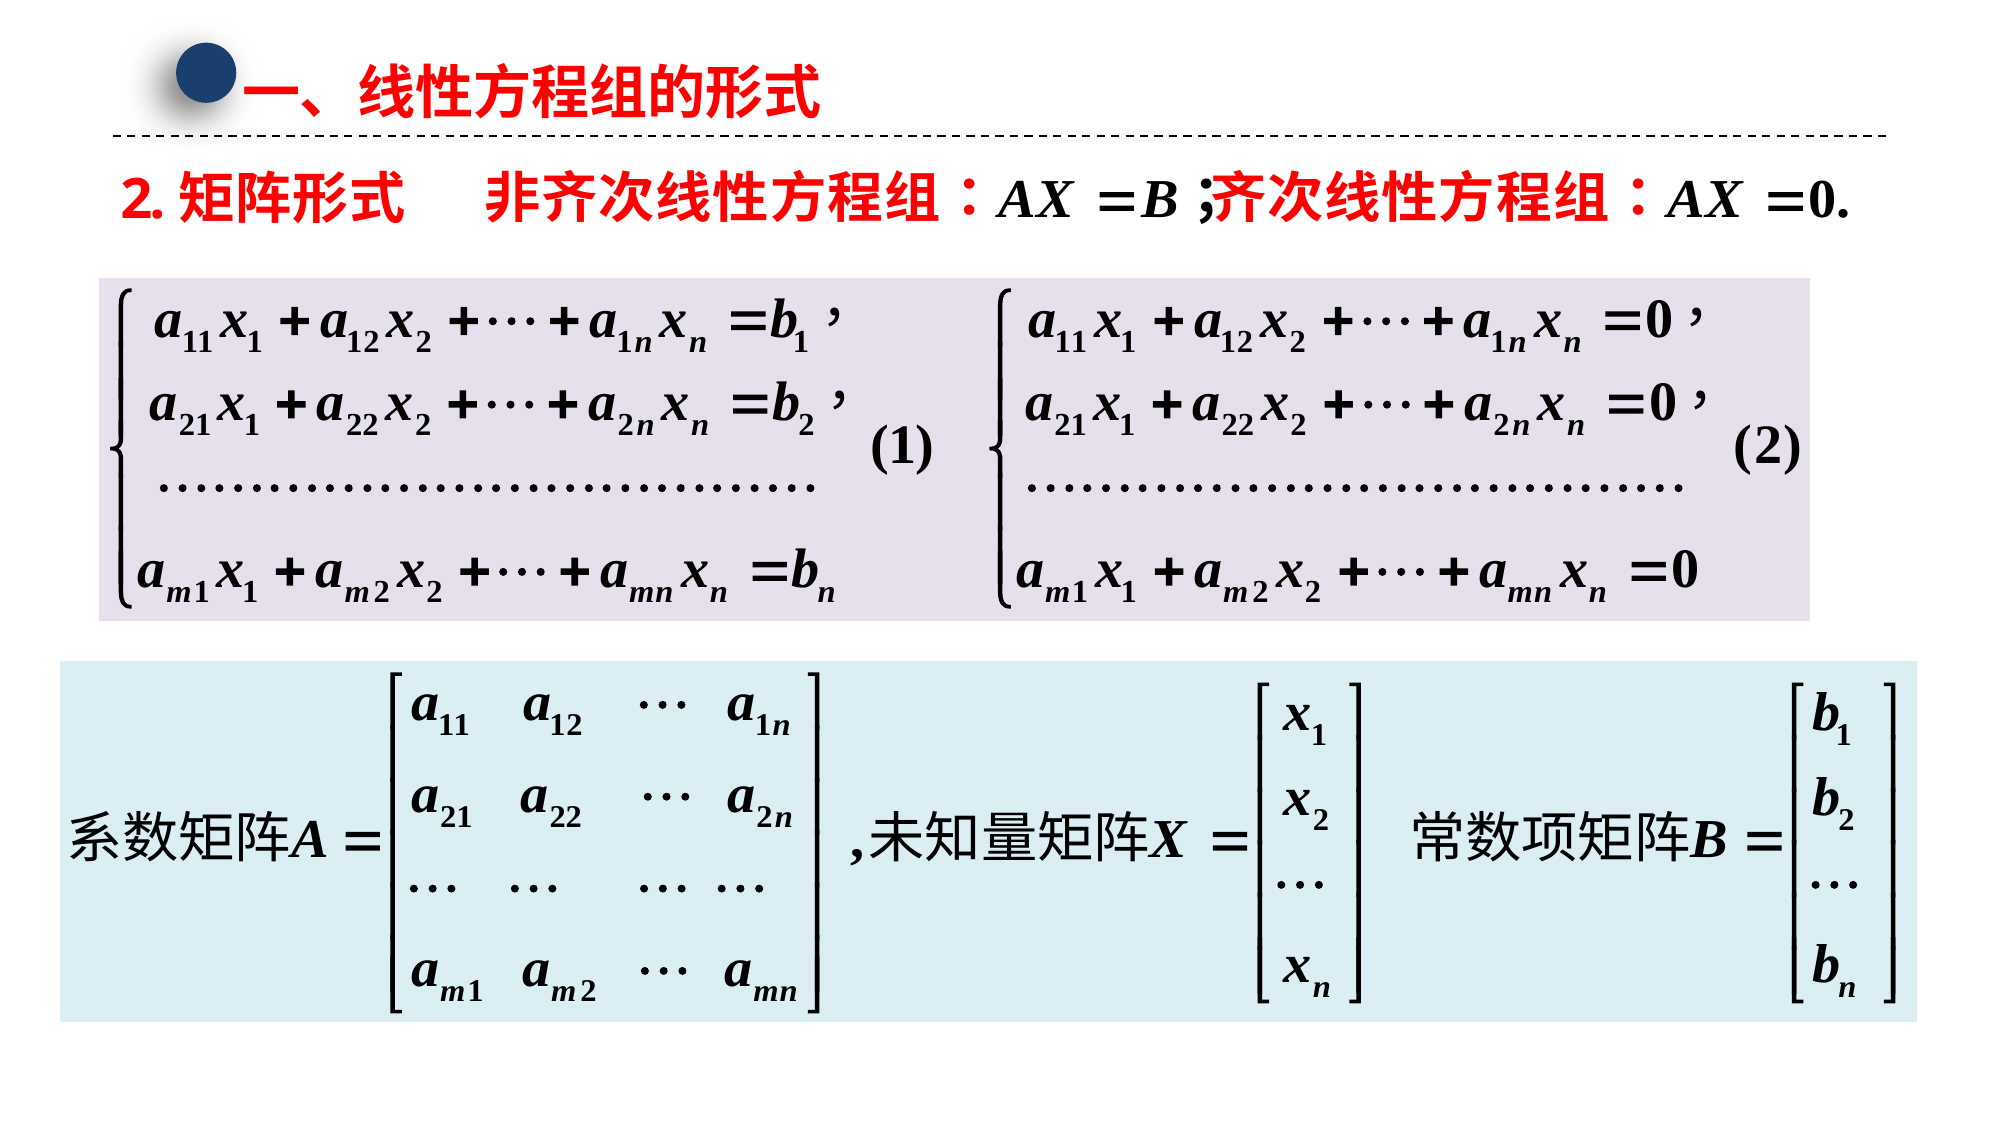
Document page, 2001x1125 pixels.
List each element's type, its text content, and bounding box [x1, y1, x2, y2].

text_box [478, 162, 1857, 241]
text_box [112, 162, 418, 238]
text_box [174, 40, 227, 105]
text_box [98, 277, 1810, 622]
text_box 一、线性方程组的形式 [227, 12, 1314, 133]
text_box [60, 660, 1917, 1023]
